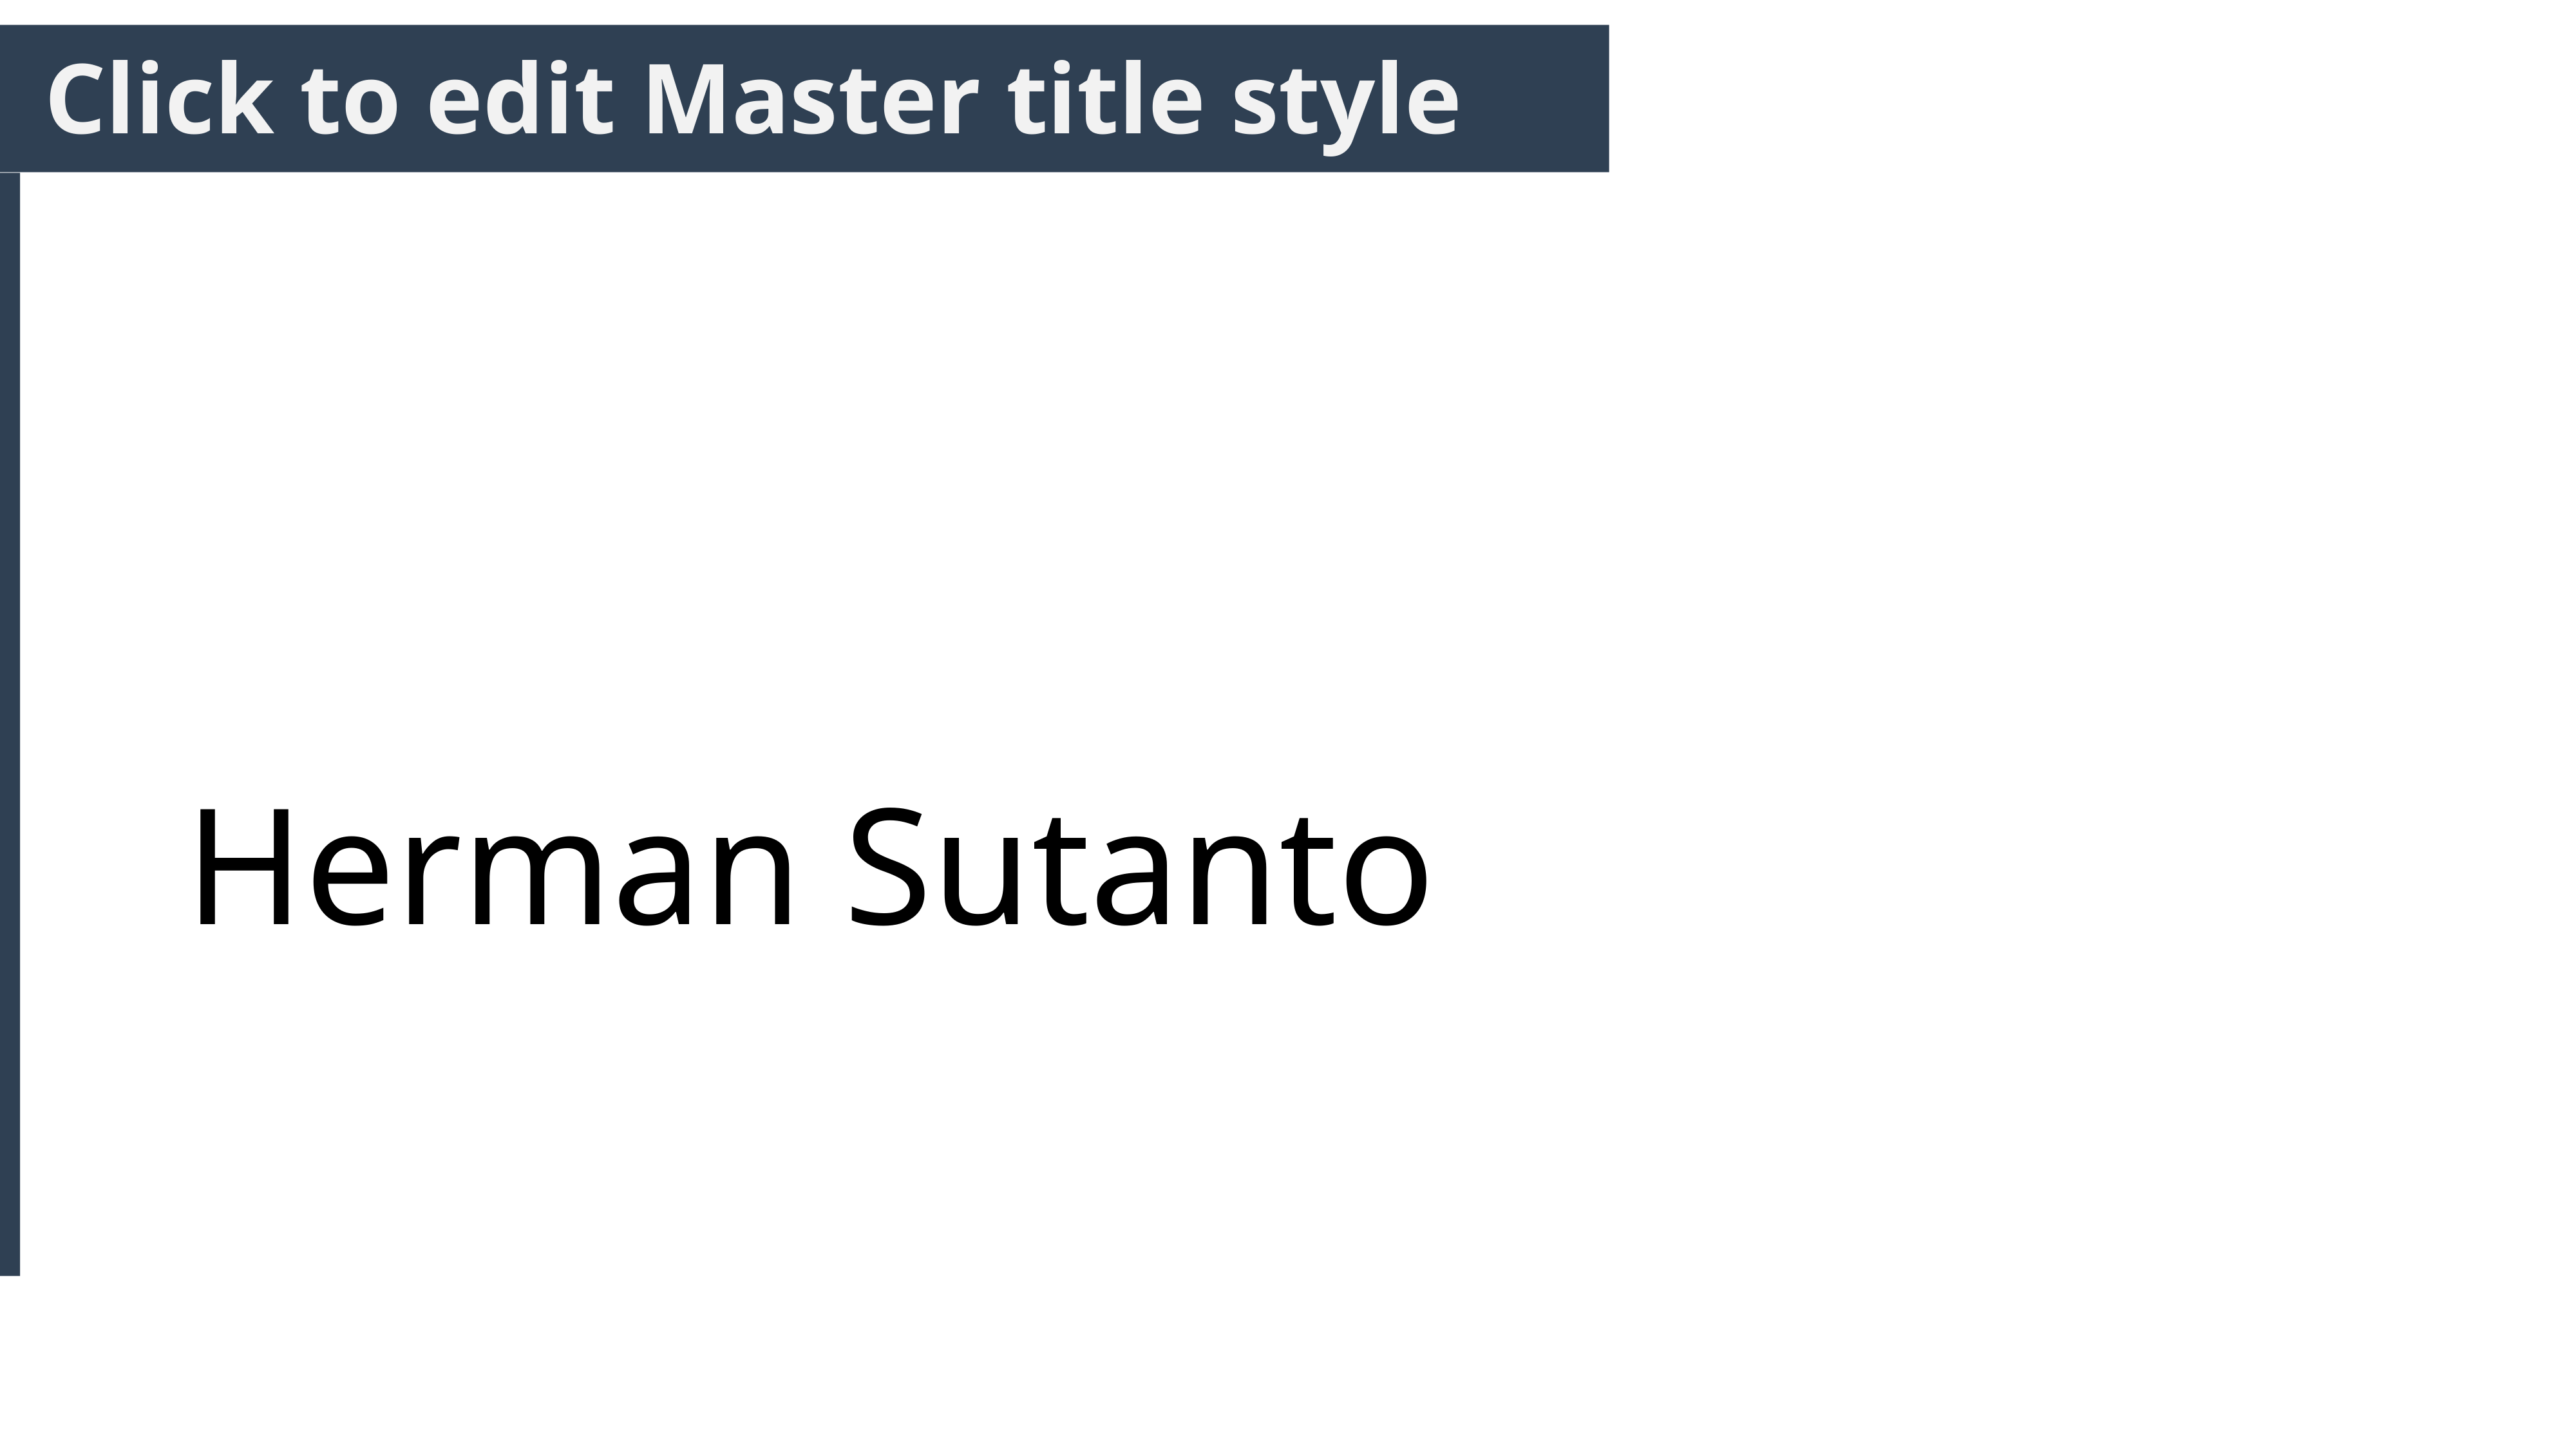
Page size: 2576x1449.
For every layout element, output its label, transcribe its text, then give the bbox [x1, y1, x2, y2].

title Herman Sutanto [175, 361, 2398, 964]
